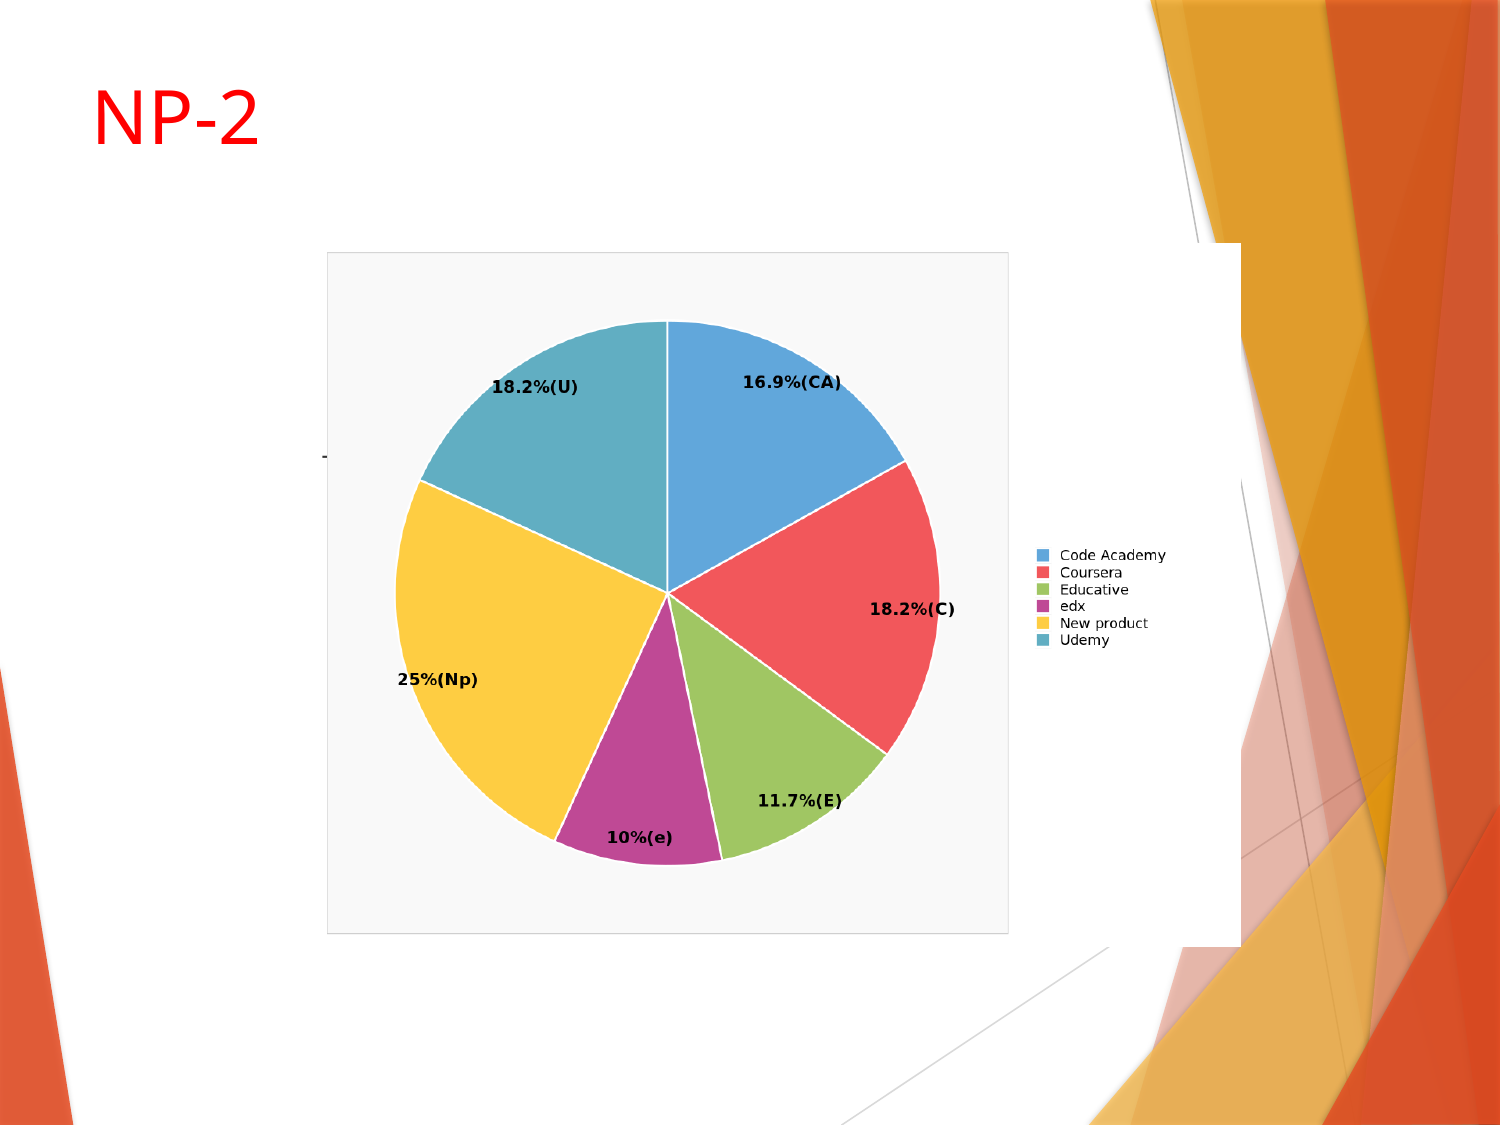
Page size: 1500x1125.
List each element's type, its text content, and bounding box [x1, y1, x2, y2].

title NP-2 [76, 61, 1397, 244]
picture [255, 242, 1242, 948]
